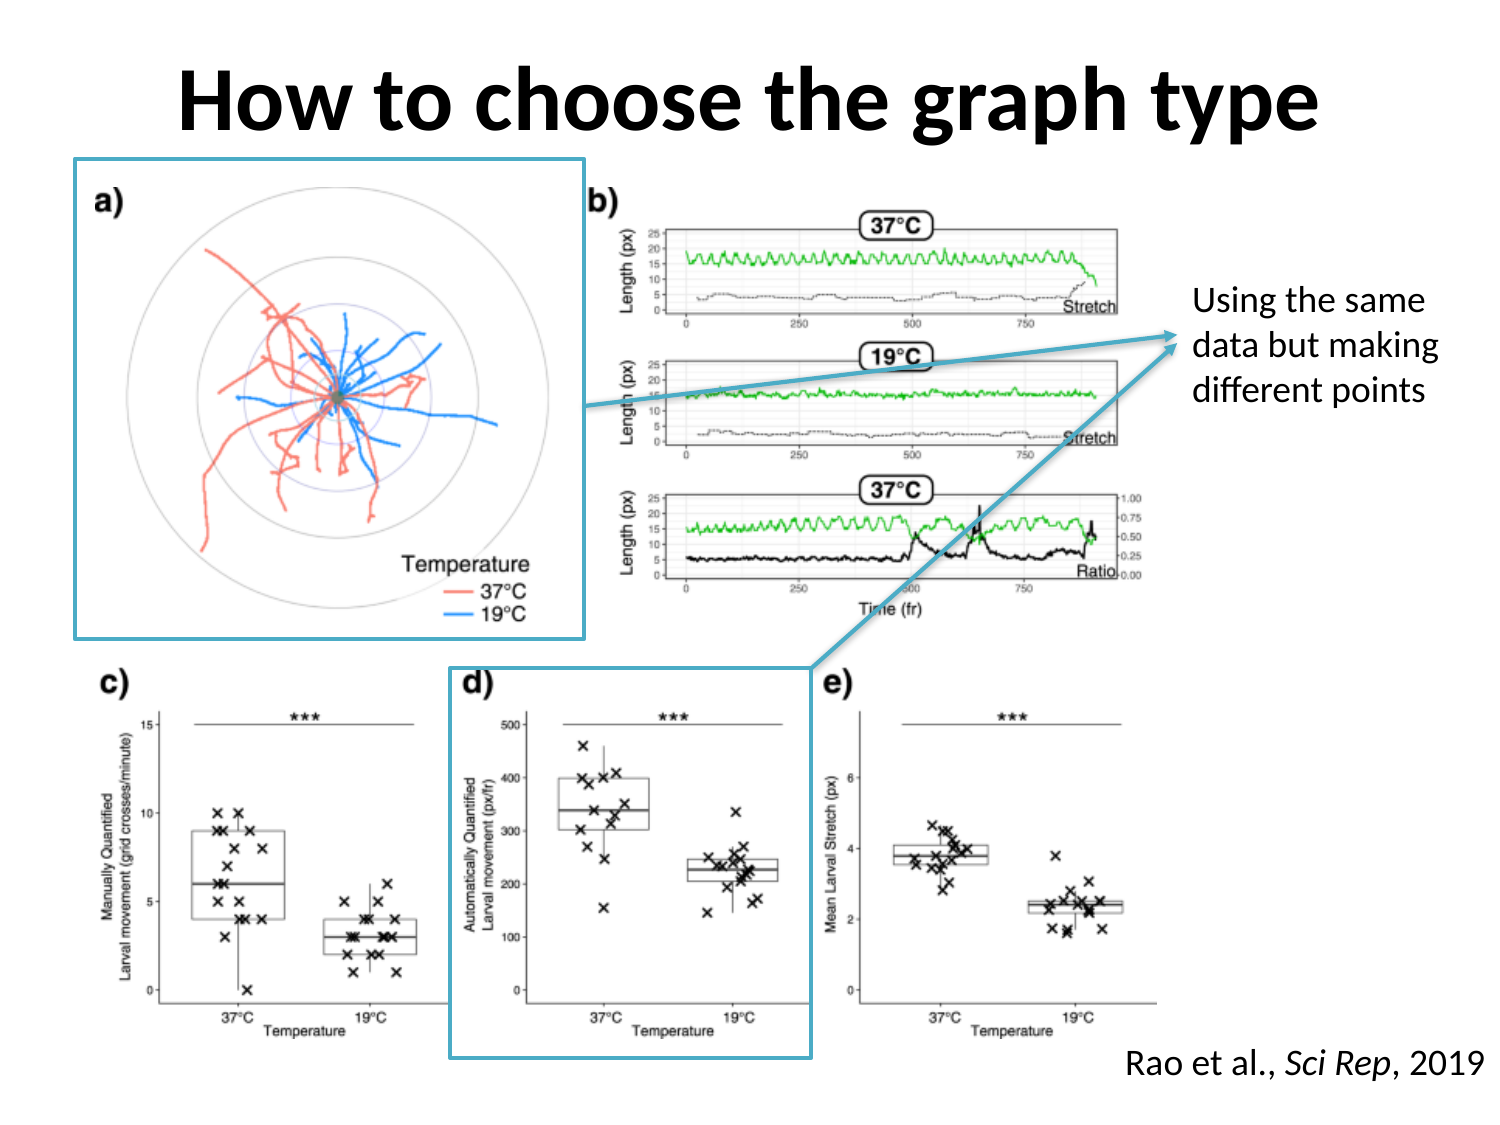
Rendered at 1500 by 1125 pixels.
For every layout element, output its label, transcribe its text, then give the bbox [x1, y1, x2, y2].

text_box Rao et al., Sci Rep, 2019 [900, 1030, 1500, 1091]
text_box [73, 157, 586, 641]
picture [95, 187, 1158, 1039]
text_box [1162, 329, 1177, 343]
text_box How to choose the graph type [75, 0, 1425, 188]
text_box Using the same data but making different points [1177, 267, 1461, 418]
text_box [448, 1047, 813, 1060]
text_box [1162, 343, 1177, 360]
